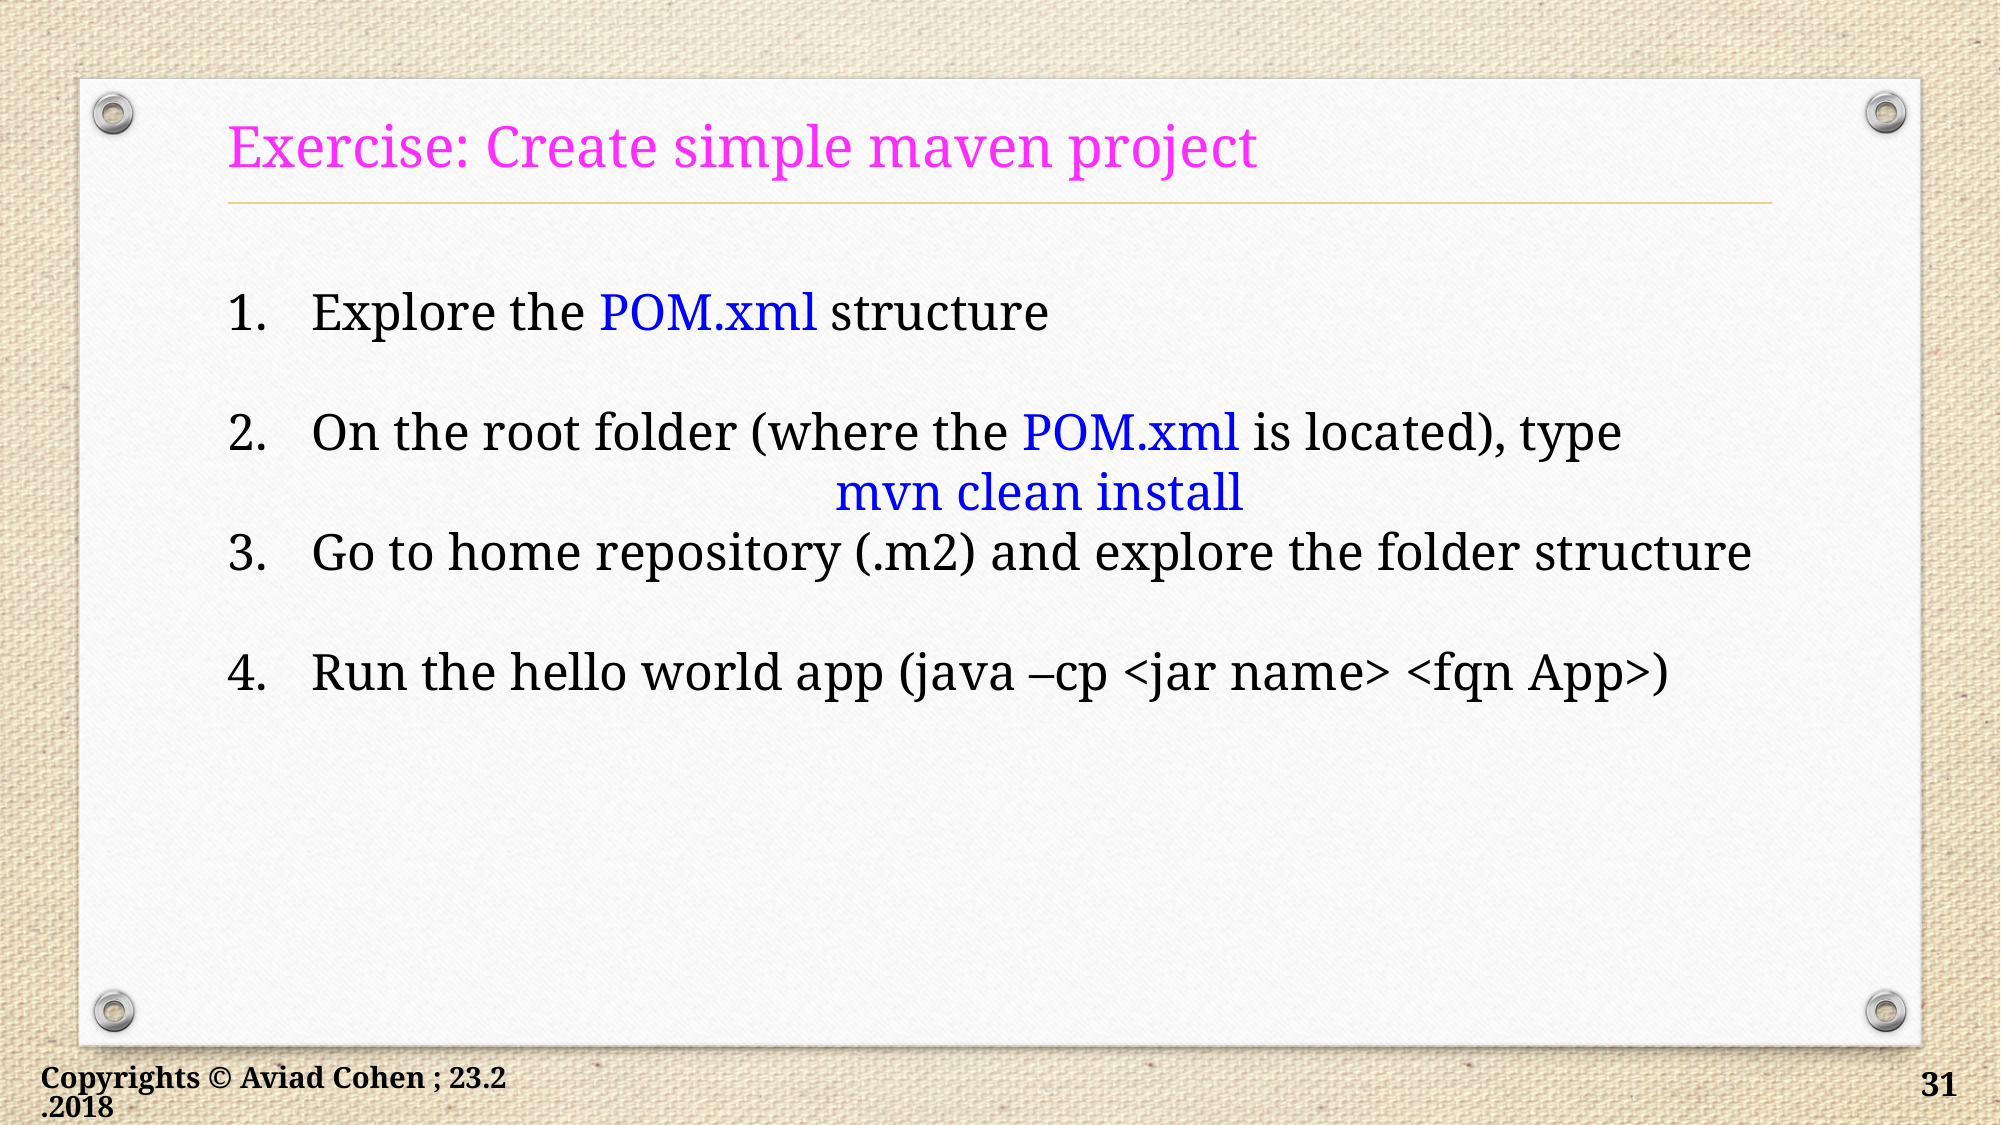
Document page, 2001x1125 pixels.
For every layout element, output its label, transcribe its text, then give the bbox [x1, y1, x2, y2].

footer Copyrights © Aviad Cohen ; 23.2.2018 [25, 1056, 528, 1103]
slide_number 31 [1884, 1063, 1974, 1109]
title Exercise: Create simple maven project [212, 101, 1788, 188]
text_box Explore the POM.xml structure On the root folder (where the POM.xml is located), type mvn clean install Go to home repository (.m2) and explore the folder structure Run the hello world app (java –cp <jar name> <fqn App>) [212, 213, 1868, 709]
picture [0, 0, 2001, 1125]
